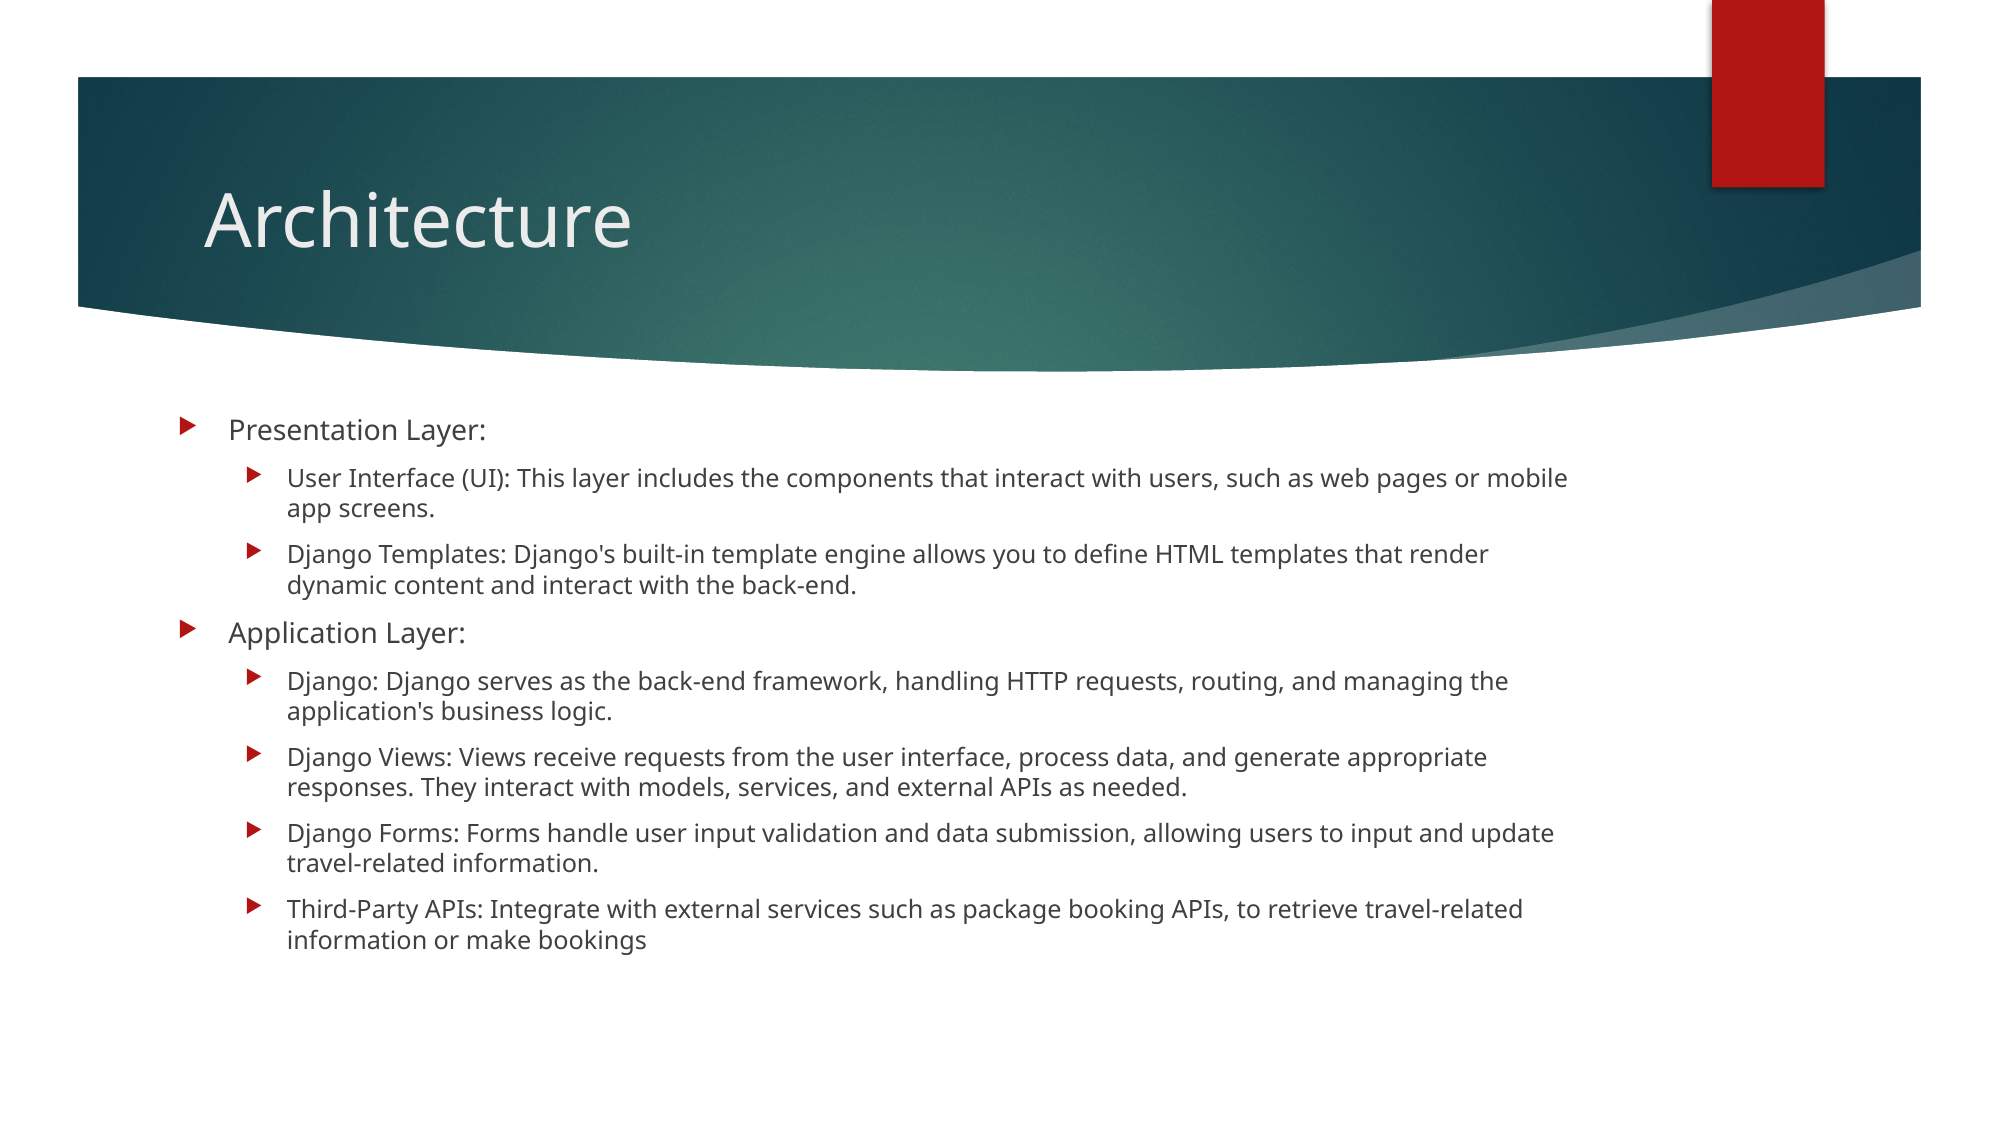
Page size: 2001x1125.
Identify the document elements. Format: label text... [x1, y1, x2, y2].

title Architecture [189, 159, 1638, 276]
list Presentation Layer: User Interface (UI): This layer includes the components that interact with users, such as web pages or mobile app screens. Django Templates: Django's built-in template engine allows you to define HTML templates that render dynamic content and interact with the back-end. Application Layer: Django: Django serves as the back-end framework, handling HTTP requests, routing, and managing the application's business logic. Django Views: Views receive requests from the user interface, process data, and generate appropriate responses. They interact with models, services, and external APIs as needed. Django Forms: Forms handle user input validation and data submission, allowing users to input and update travel-related information. Third-Party APIs: Integrate with external services such as package booking APIs, to retrieve travel-related information or make bookings [162, 404, 1601, 966]
